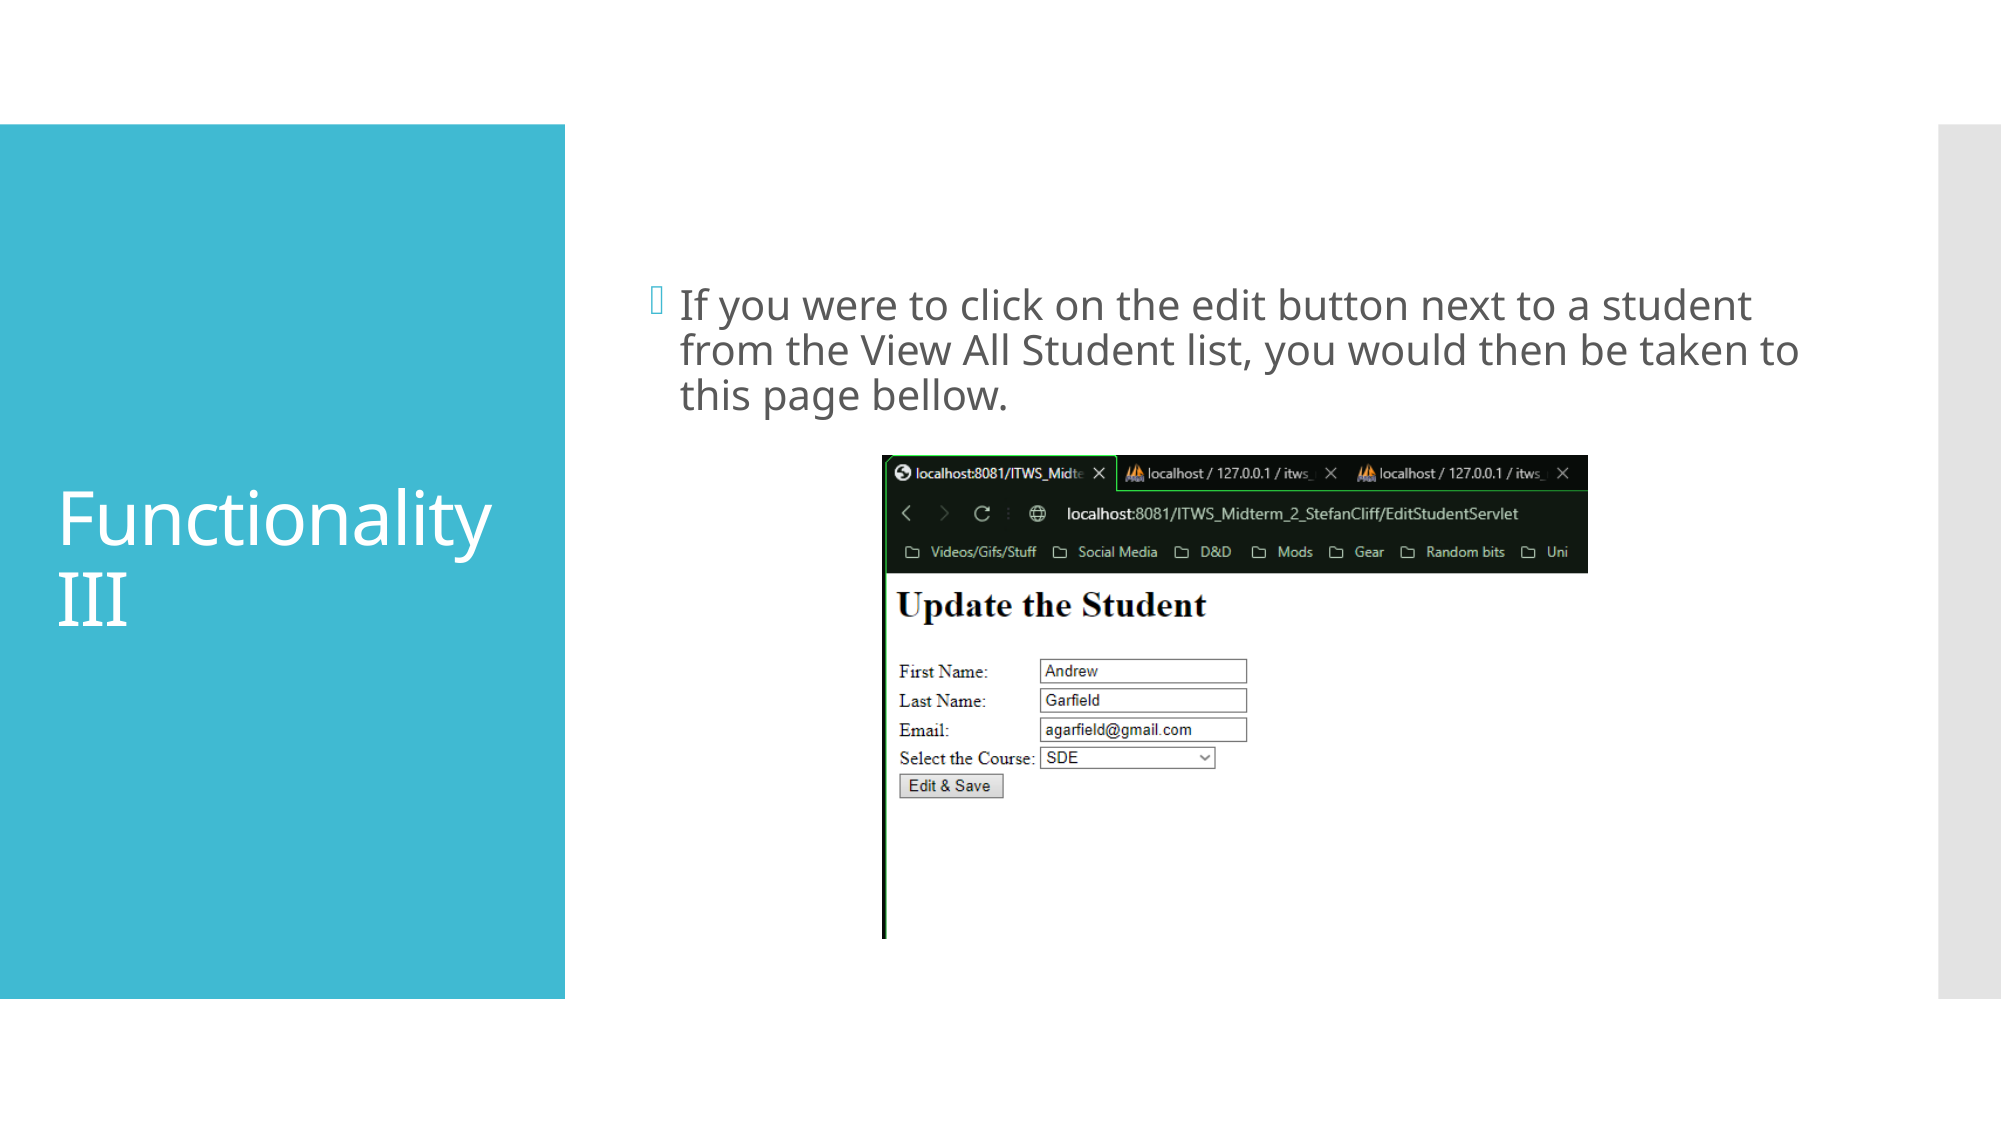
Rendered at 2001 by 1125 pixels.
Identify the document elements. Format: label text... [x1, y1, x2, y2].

list If you were to click on the edit button next to a student from the View All Student list, you would then be taken to this page bellow. [634, 141, 1835, 982]
title Functionality III [41, 184, 543, 940]
picture [882, 454, 1588, 939]
